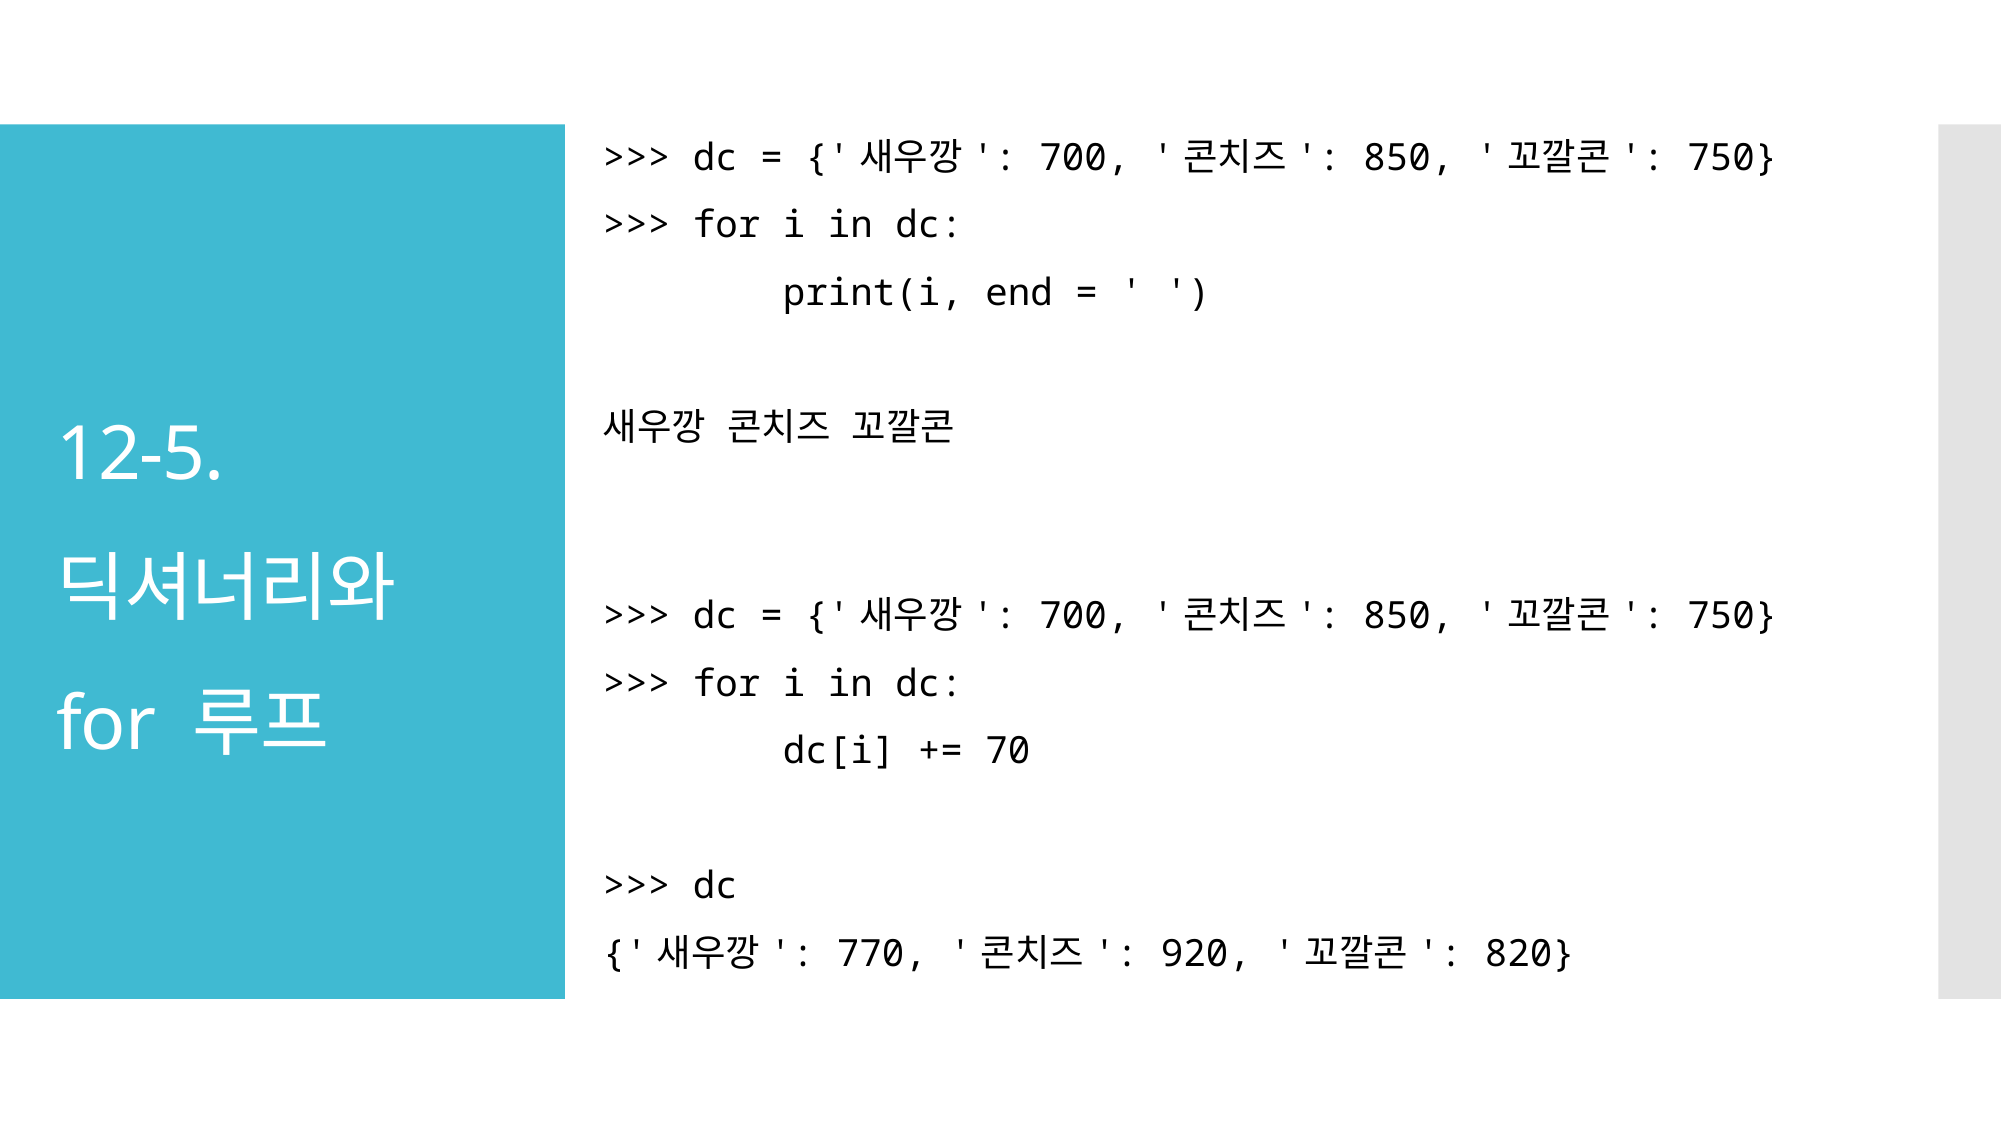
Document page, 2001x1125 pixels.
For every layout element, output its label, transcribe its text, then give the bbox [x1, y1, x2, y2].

text_box >>> dc = {'새우깡': 700, '콘치즈': 850, '꼬깔콘': 750} >>> for i in dc: dc[i] += 70 >>> dc {'새우깡': 770, '콘치즈': 920, '꼬깔콘': 820} [588, 561, 2000, 982]
title 12-5. 딕셔너리와 for 루프 [41, 184, 577, 940]
text_box >>> dc = {'새우깡': 700, '콘치즈': 850, '꼬깔콘': 750} >>> for i in dc: print(i, end = ' ') 새우깡 콘치즈 꼬깔콘 [588, 102, 2000, 456]
